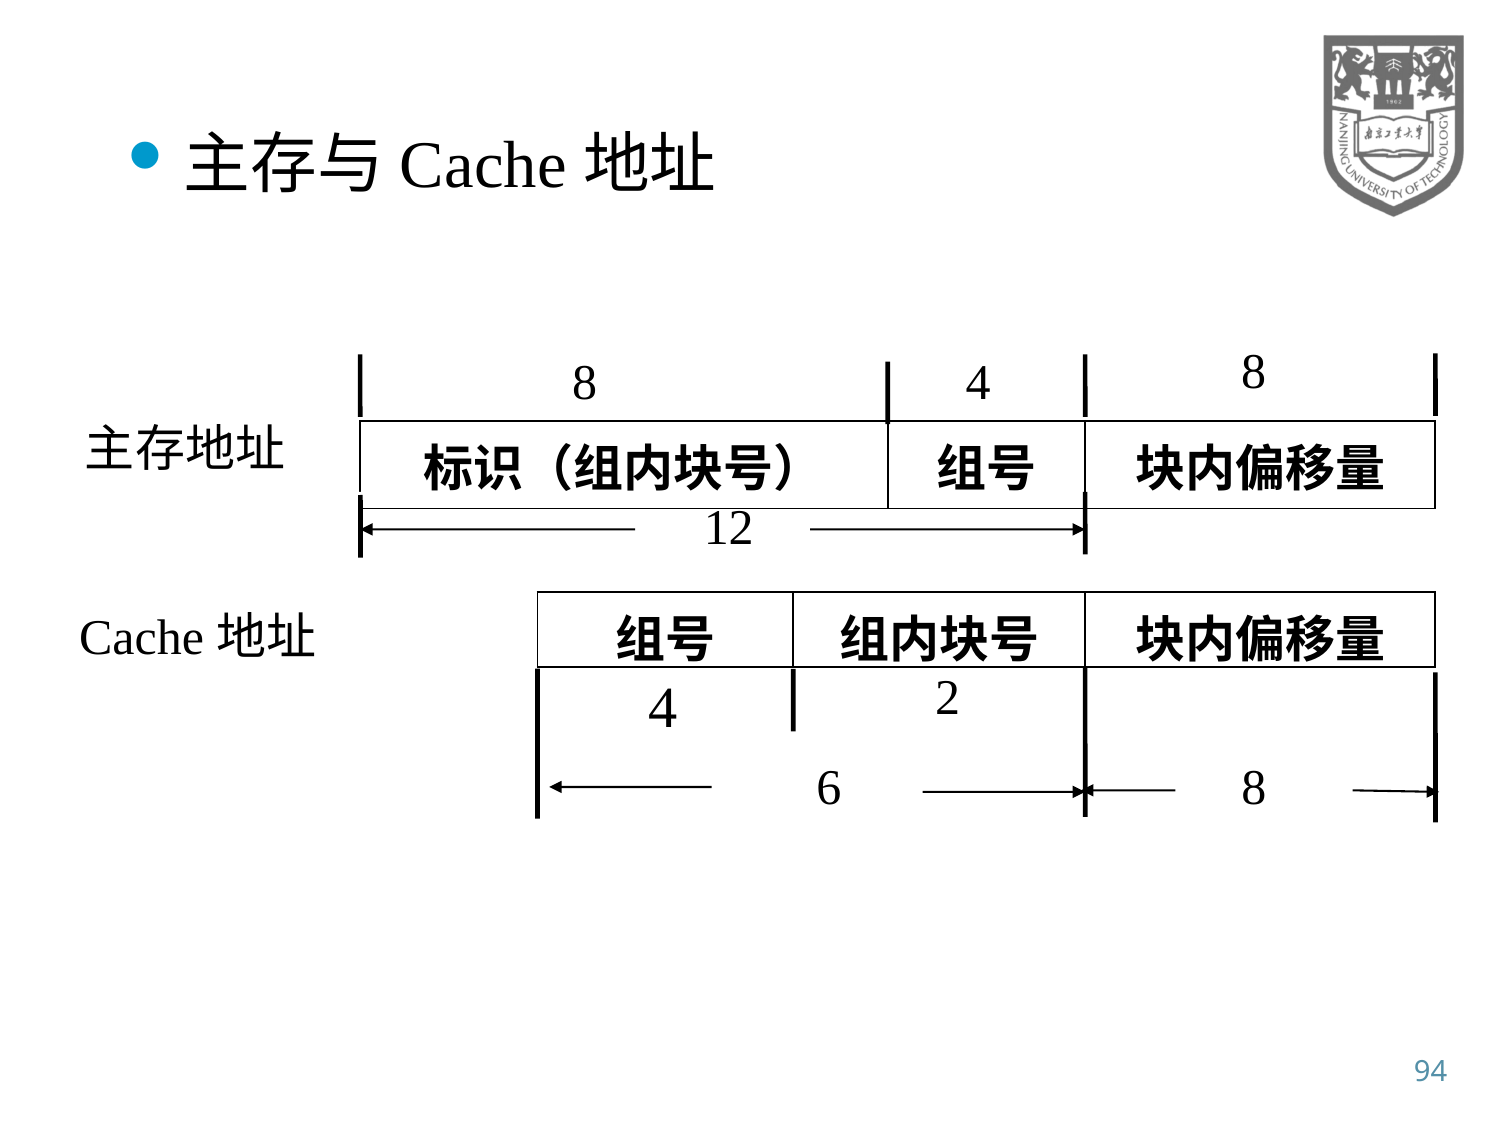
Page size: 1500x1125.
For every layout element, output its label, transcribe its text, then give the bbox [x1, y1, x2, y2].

text_box 4 [946, 350, 1010, 410]
text_box 主存地址 [72, 416, 298, 477]
text_box 8 [1222, 754, 1286, 815]
text_box [361, 523, 636, 536]
table_header 组号 [889, 422, 1084, 508]
text_box Cache地址 [72, 604, 323, 665]
text_box [549, 780, 712, 794]
list 主存与Cache地址 [112, 113, 1388, 976]
text_box [1352, 785, 1440, 798]
text_box [1080, 784, 1176, 797]
table_header 组内块号 [794, 593, 1084, 666]
text_box 12 [697, 494, 761, 555]
text_box [810, 523, 1086, 536]
text_box 2 [924, 664, 971, 725]
text_box 4 [631, 668, 695, 739]
table_header 块内偏移量 [1086, 422, 1434, 508]
table_header 组号 [538, 593, 792, 666]
table_header 块内偏移量 [1086, 593, 1434, 666]
text_box 8 [1222, 338, 1285, 398]
table_header 标识（组内块号） [361, 422, 887, 508]
text_box 6 [797, 754, 861, 815]
text_box 8 [509, 350, 660, 410]
text_box [922, 785, 1084, 799]
slide_number 94 [1149, 1025, 1463, 1100]
